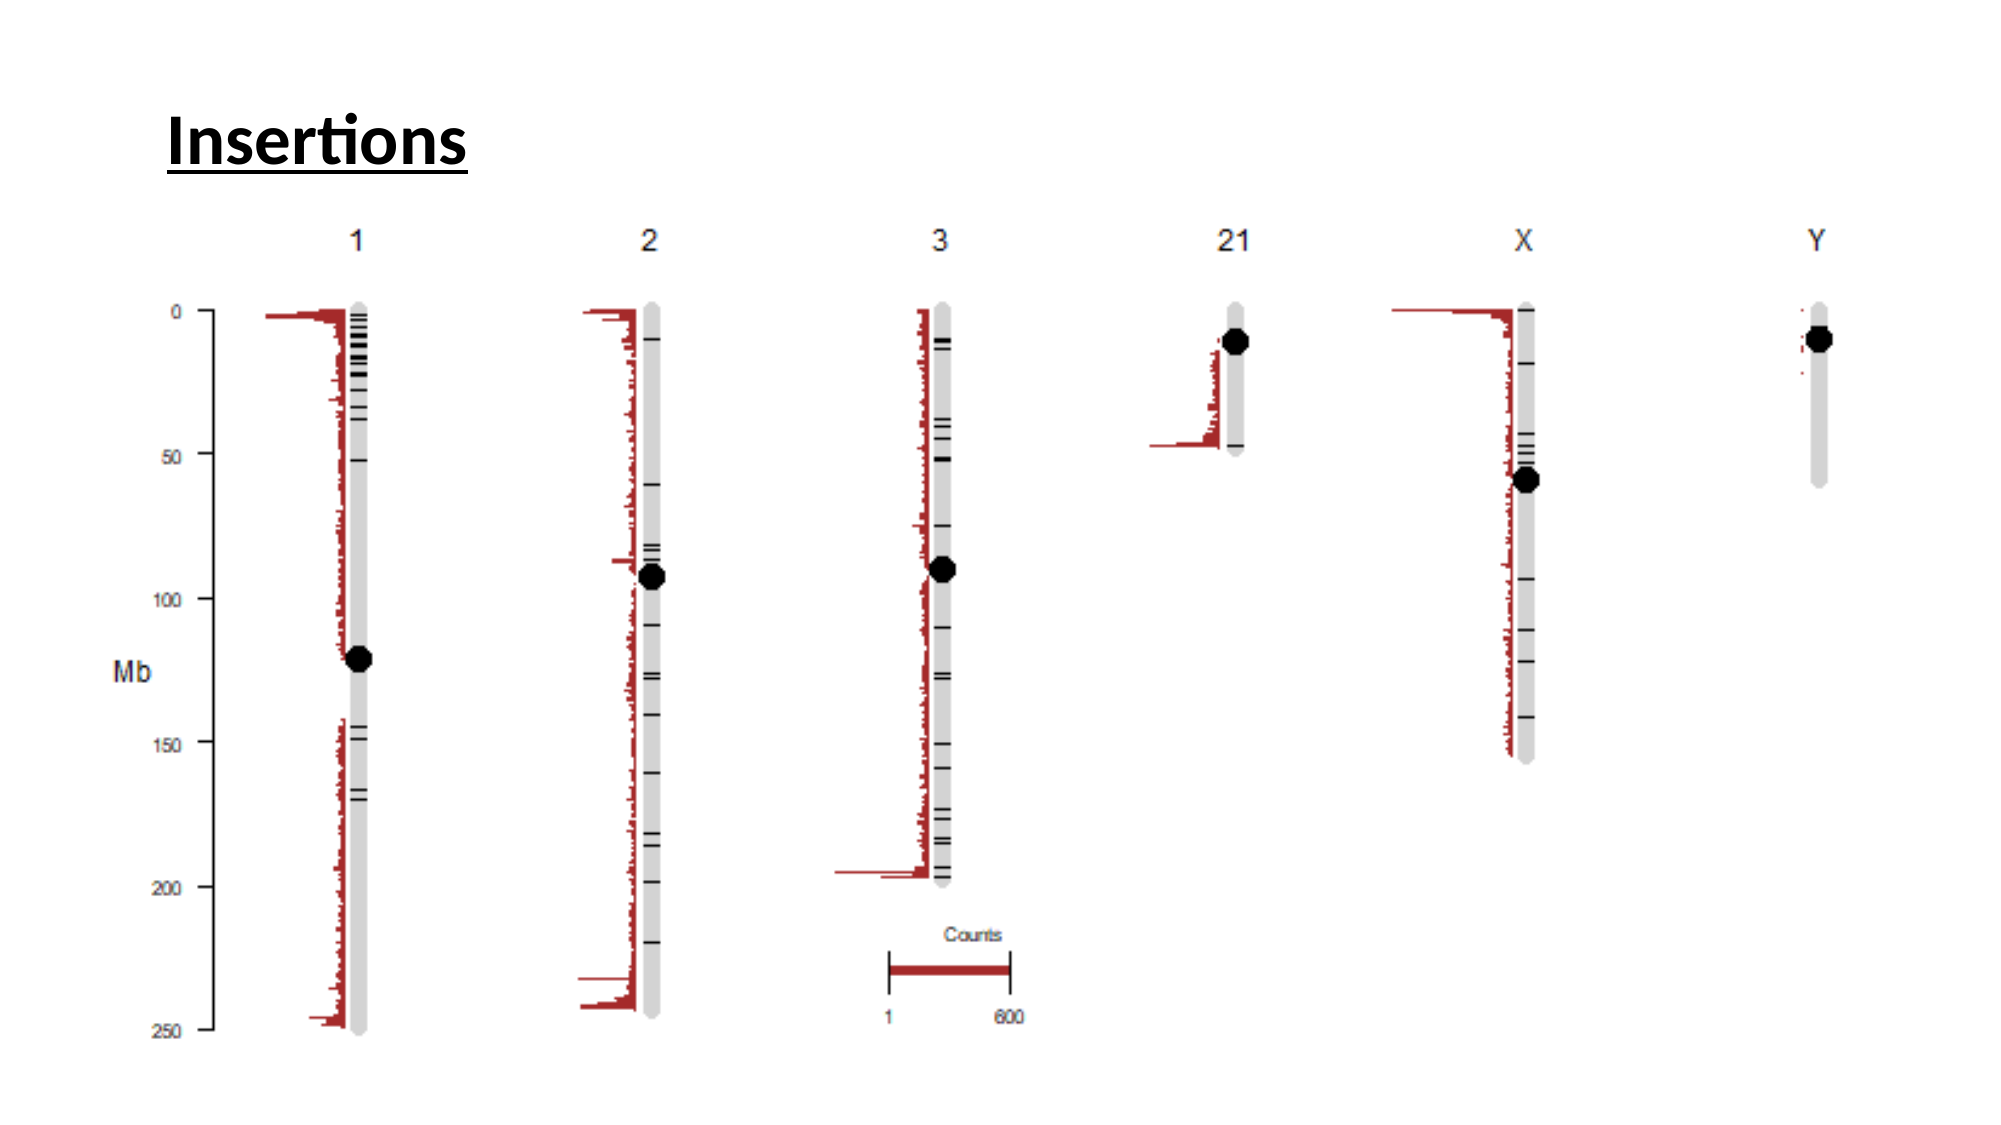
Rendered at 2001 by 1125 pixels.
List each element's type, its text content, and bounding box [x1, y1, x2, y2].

picture [103, 187, 1897, 1085]
text_box Insertions [152, 84, 483, 187]
